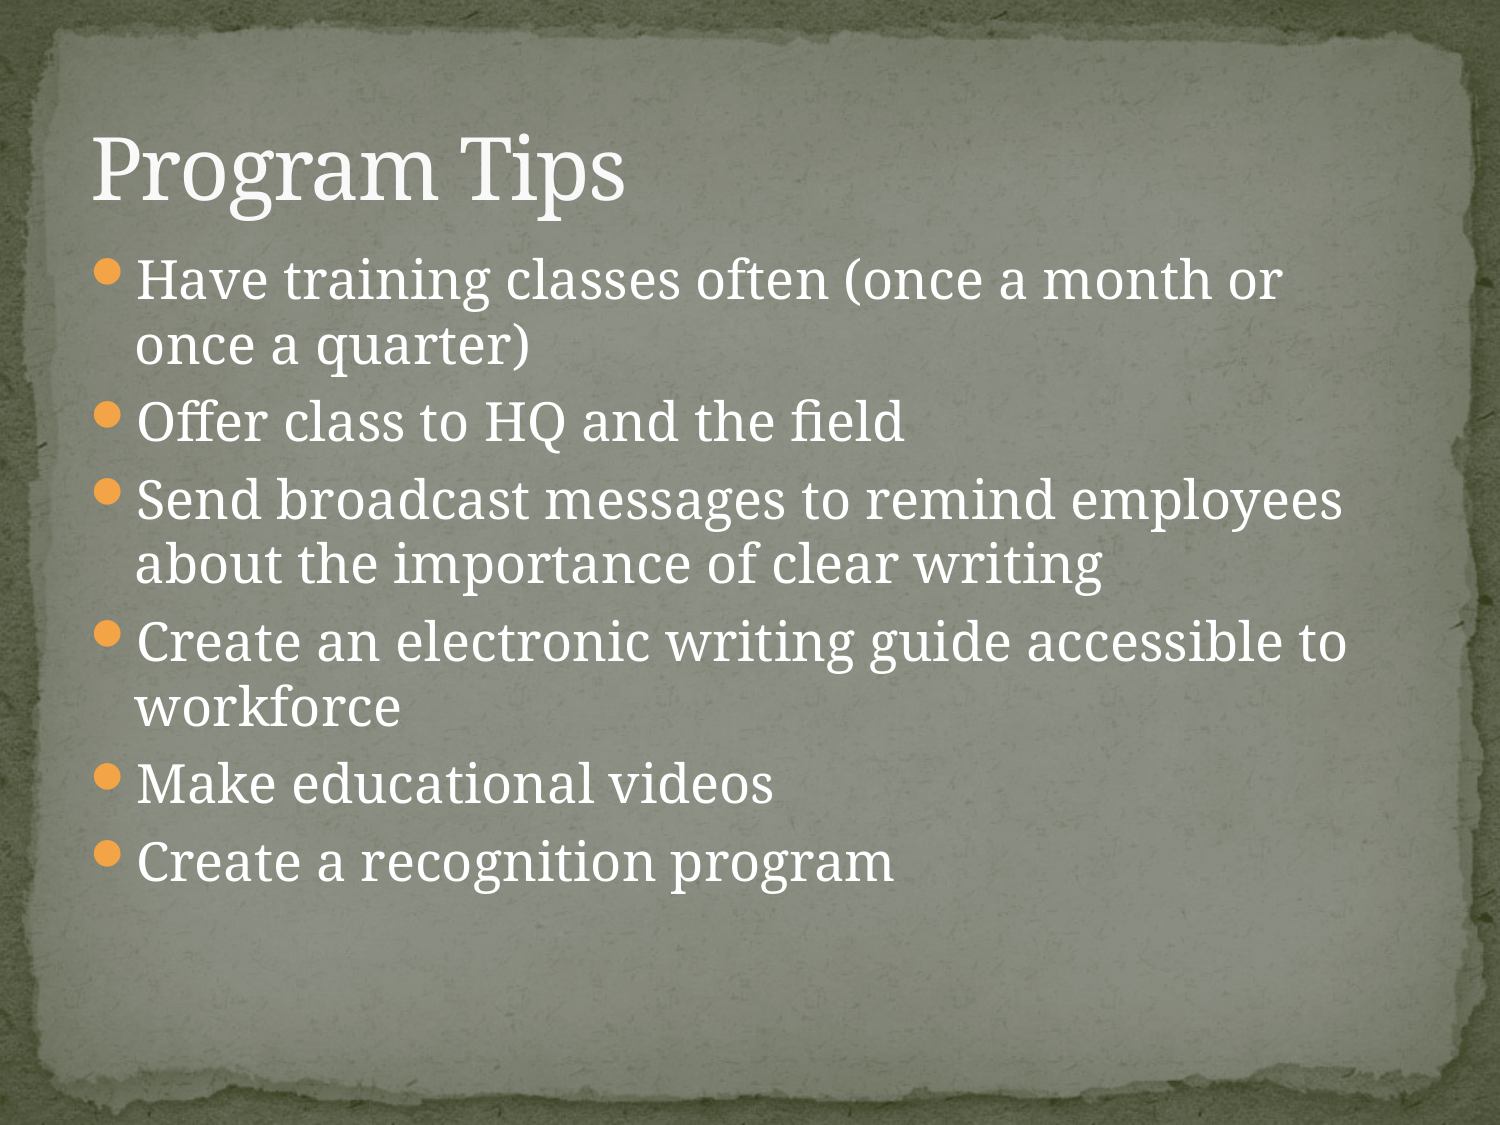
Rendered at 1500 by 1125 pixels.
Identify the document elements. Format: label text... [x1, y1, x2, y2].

title Program Tips [74, 24, 1425, 225]
list Have training classes often (once a month or once a quarter) Offer class to HQ and the field Send broadcast messages to remind employees about the importance of clear writing Create an electronic writing guide accessible to workforce Make educational videos Create a recognition program [74, 237, 1426, 1006]
